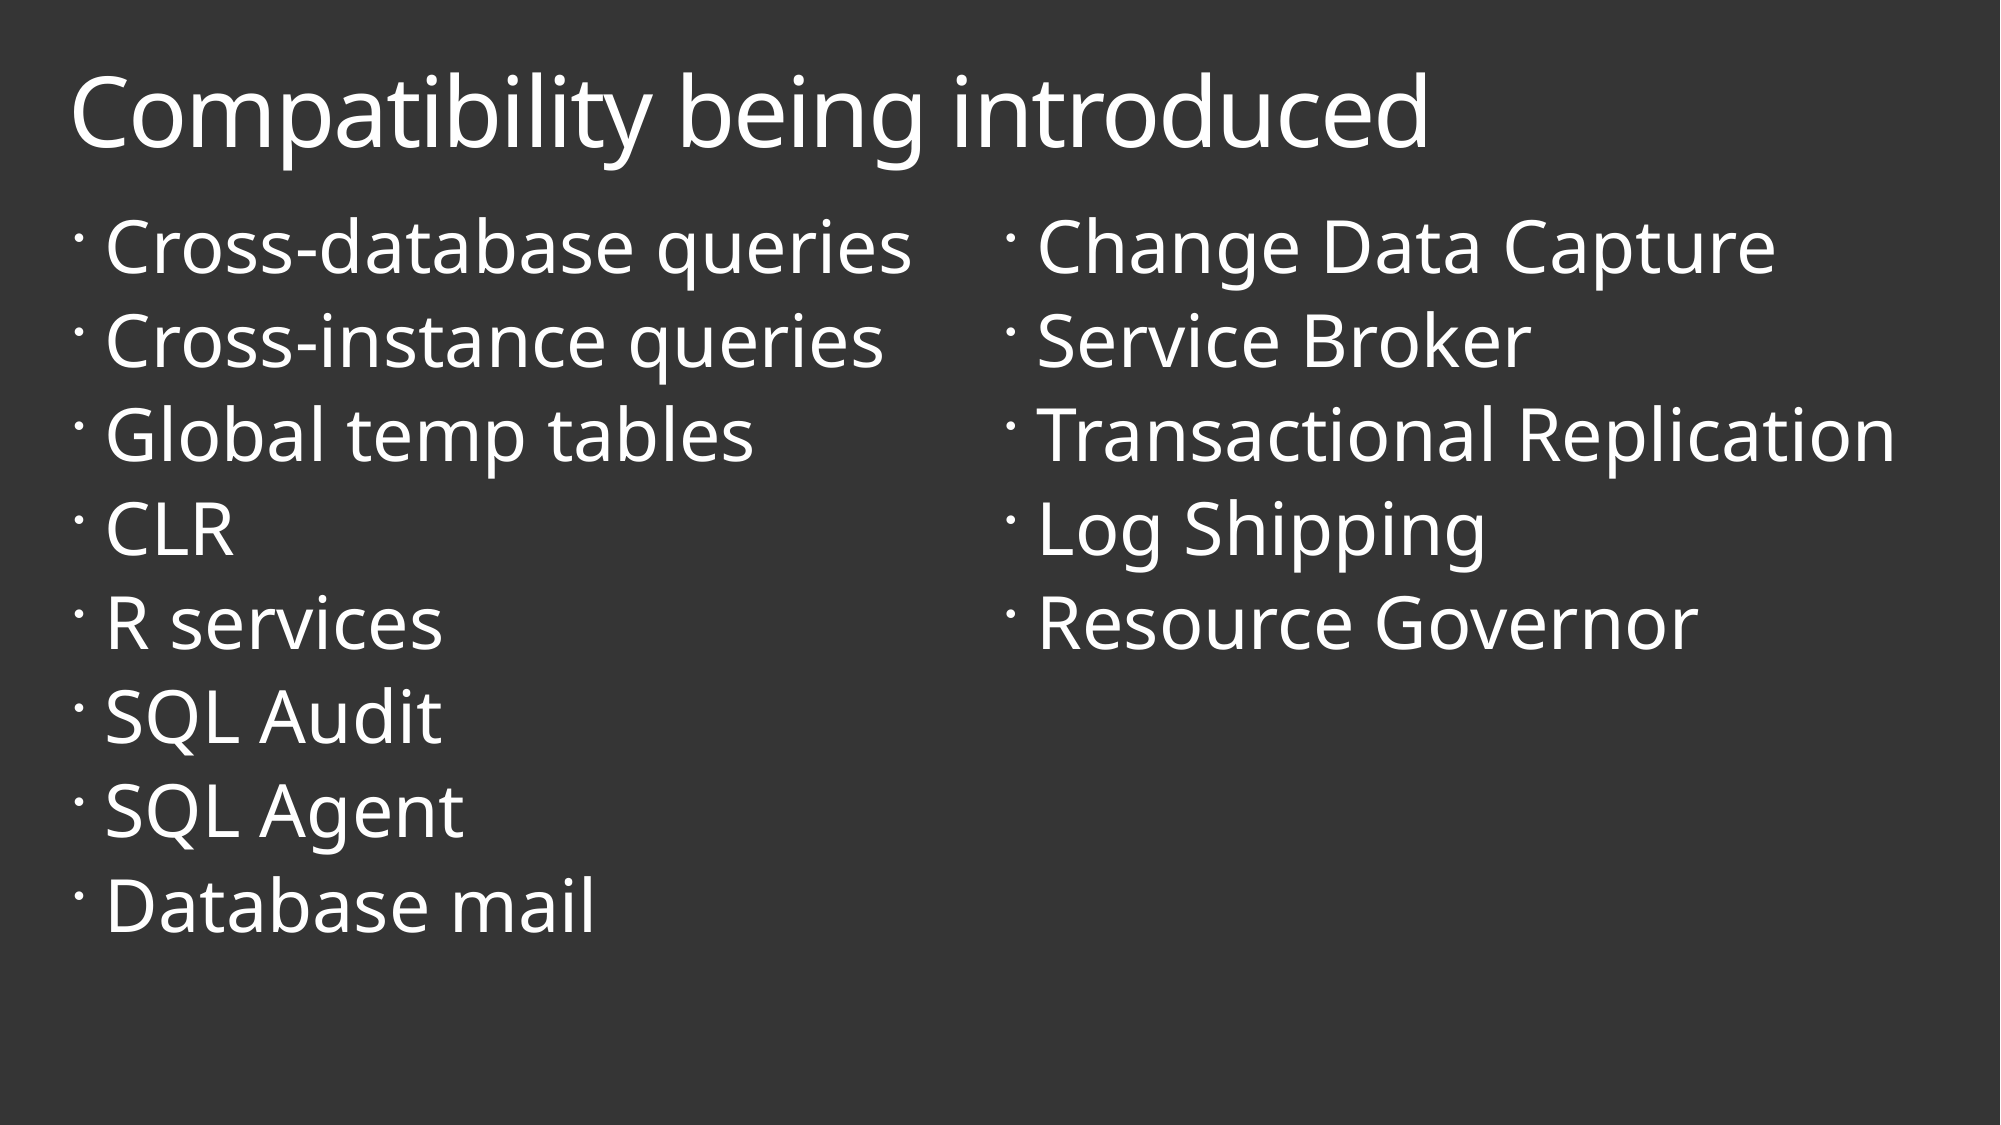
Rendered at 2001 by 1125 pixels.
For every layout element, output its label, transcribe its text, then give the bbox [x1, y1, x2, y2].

title Compatibility being introduced [44, 47, 1957, 196]
list Cross-database queries Cross-instance queries Global temp tables CLR R services SQL Audit SQL Agent Database mail Change Data Capture Service Broker Transactional Replication Log Shipping Resource Governor [44, 195, 1956, 1023]
